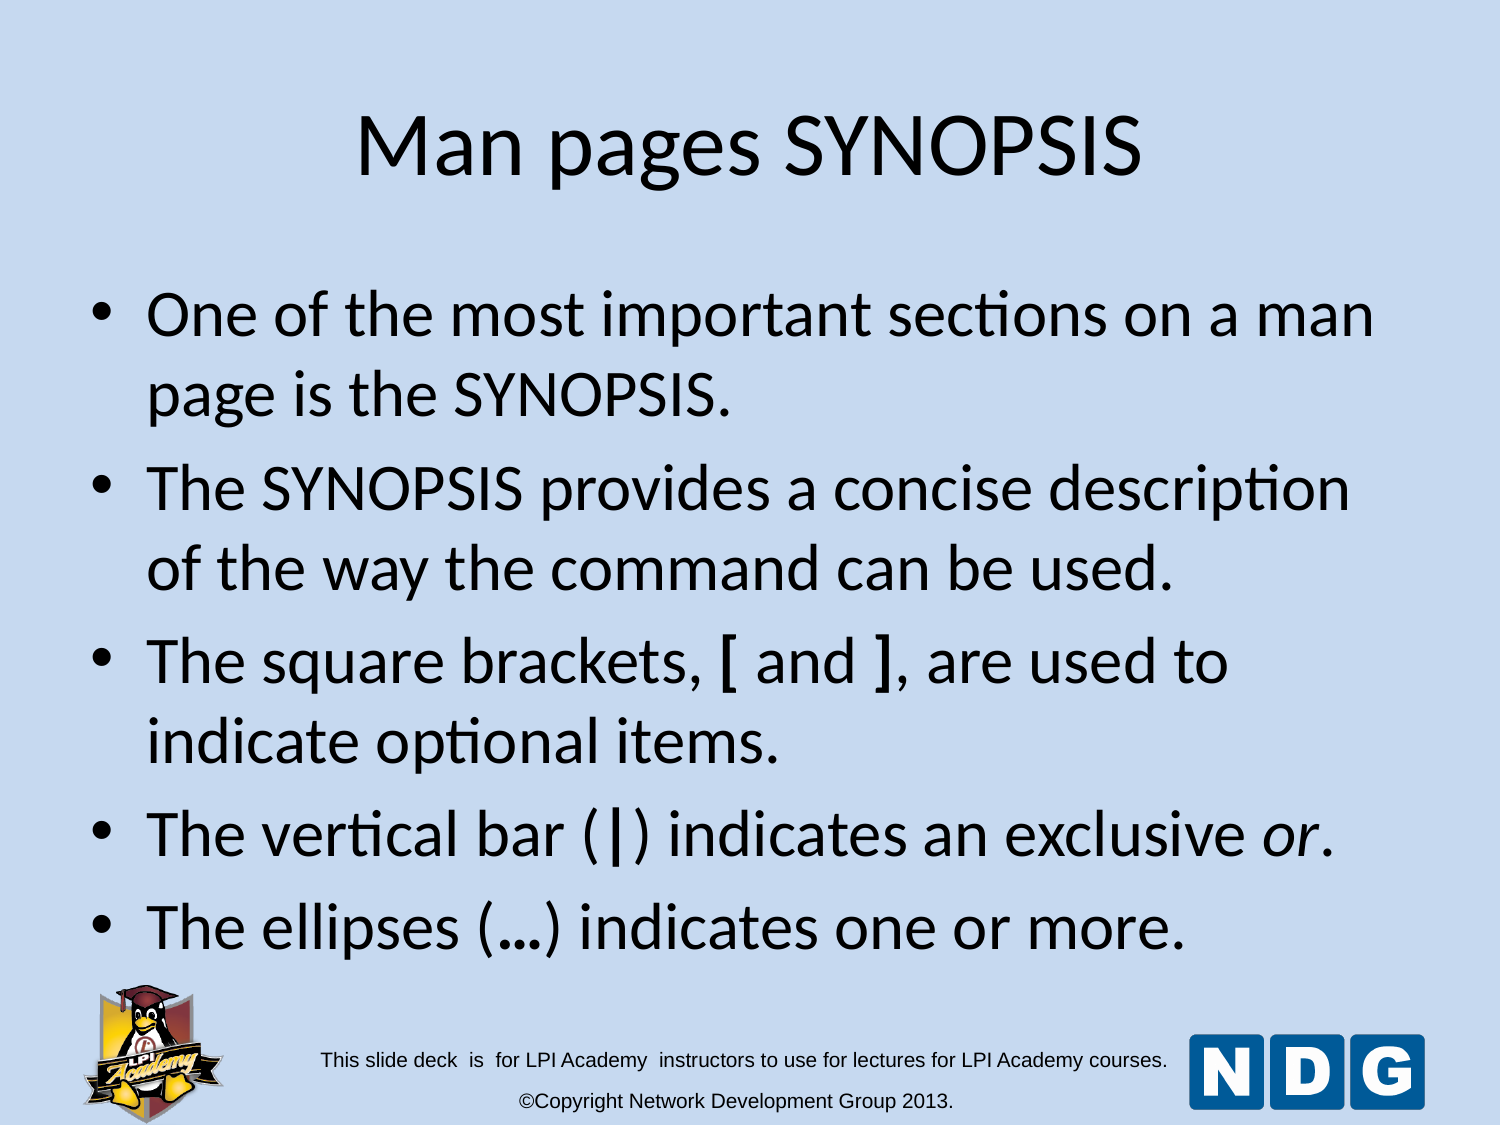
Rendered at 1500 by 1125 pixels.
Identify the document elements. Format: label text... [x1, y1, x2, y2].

title Man pages SYNOPSIS [74, 44, 1426, 233]
list One of the most important sections on a man page is the SYNOPSIS. The SYNOPSIS provides a concise description of the way the command can be used. The square brackets, [ and ], are used to indicate optional items. The vertical bar (|) indicates an exclusive or. The ellipses (…) indicates one or more. [74, 262, 1426, 1006]
picture [1189, 1034, 1425, 1110]
picture [75, 1006, 229, 1125]
